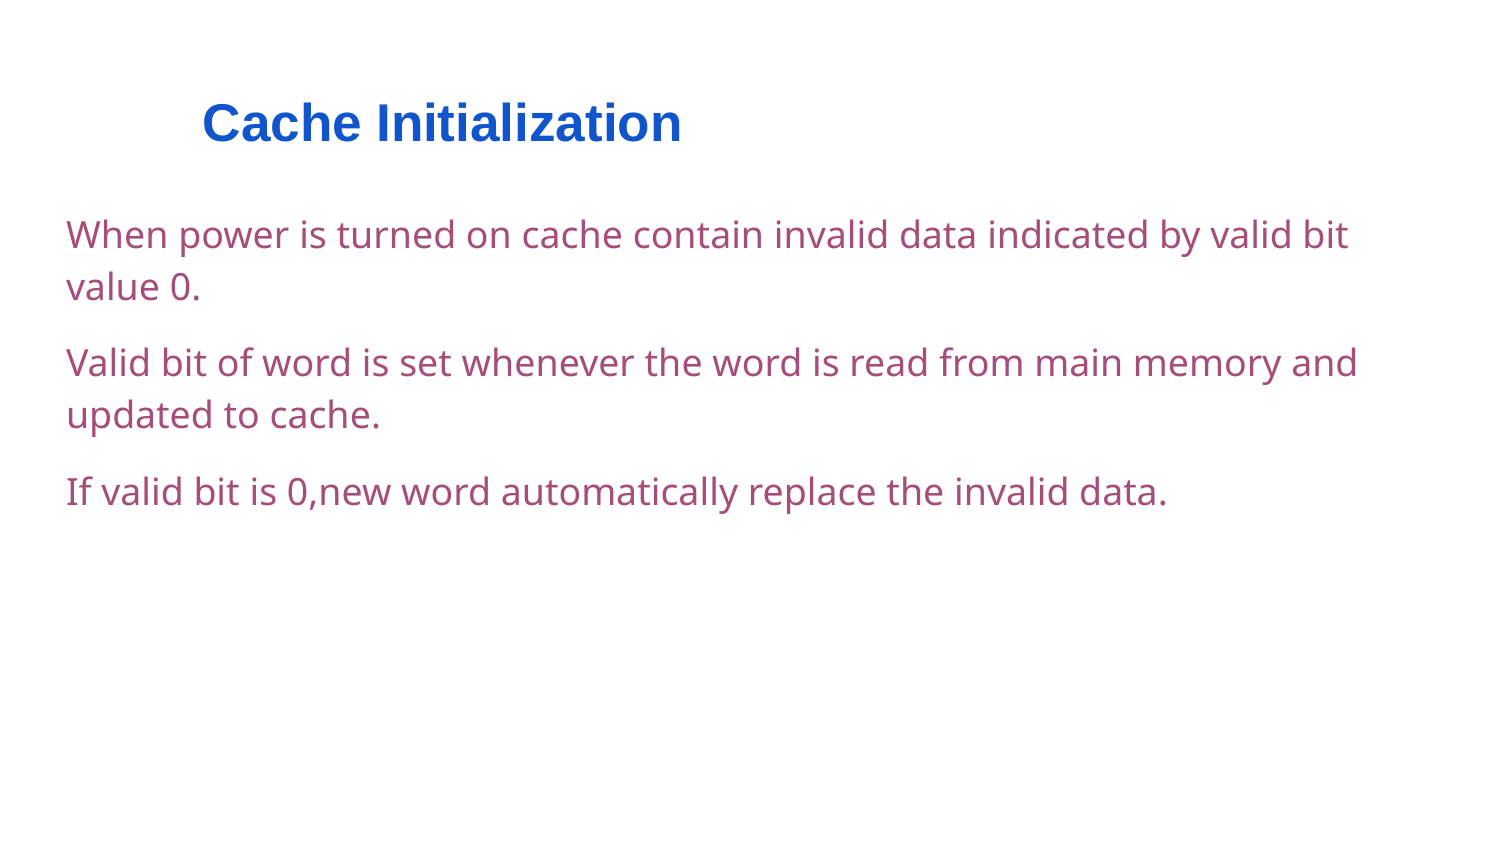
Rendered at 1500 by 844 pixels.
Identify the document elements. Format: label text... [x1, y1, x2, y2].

title Cache Initialization [51, 72, 1449, 167]
list When power is turned on cache contain invalid data indicated by valid bit value 0. Valid bit of word is set whenever the word is read from main memory and updated to cache. If valid bit is 0,new word automatically replace the invalid data. [51, 189, 1449, 750]
